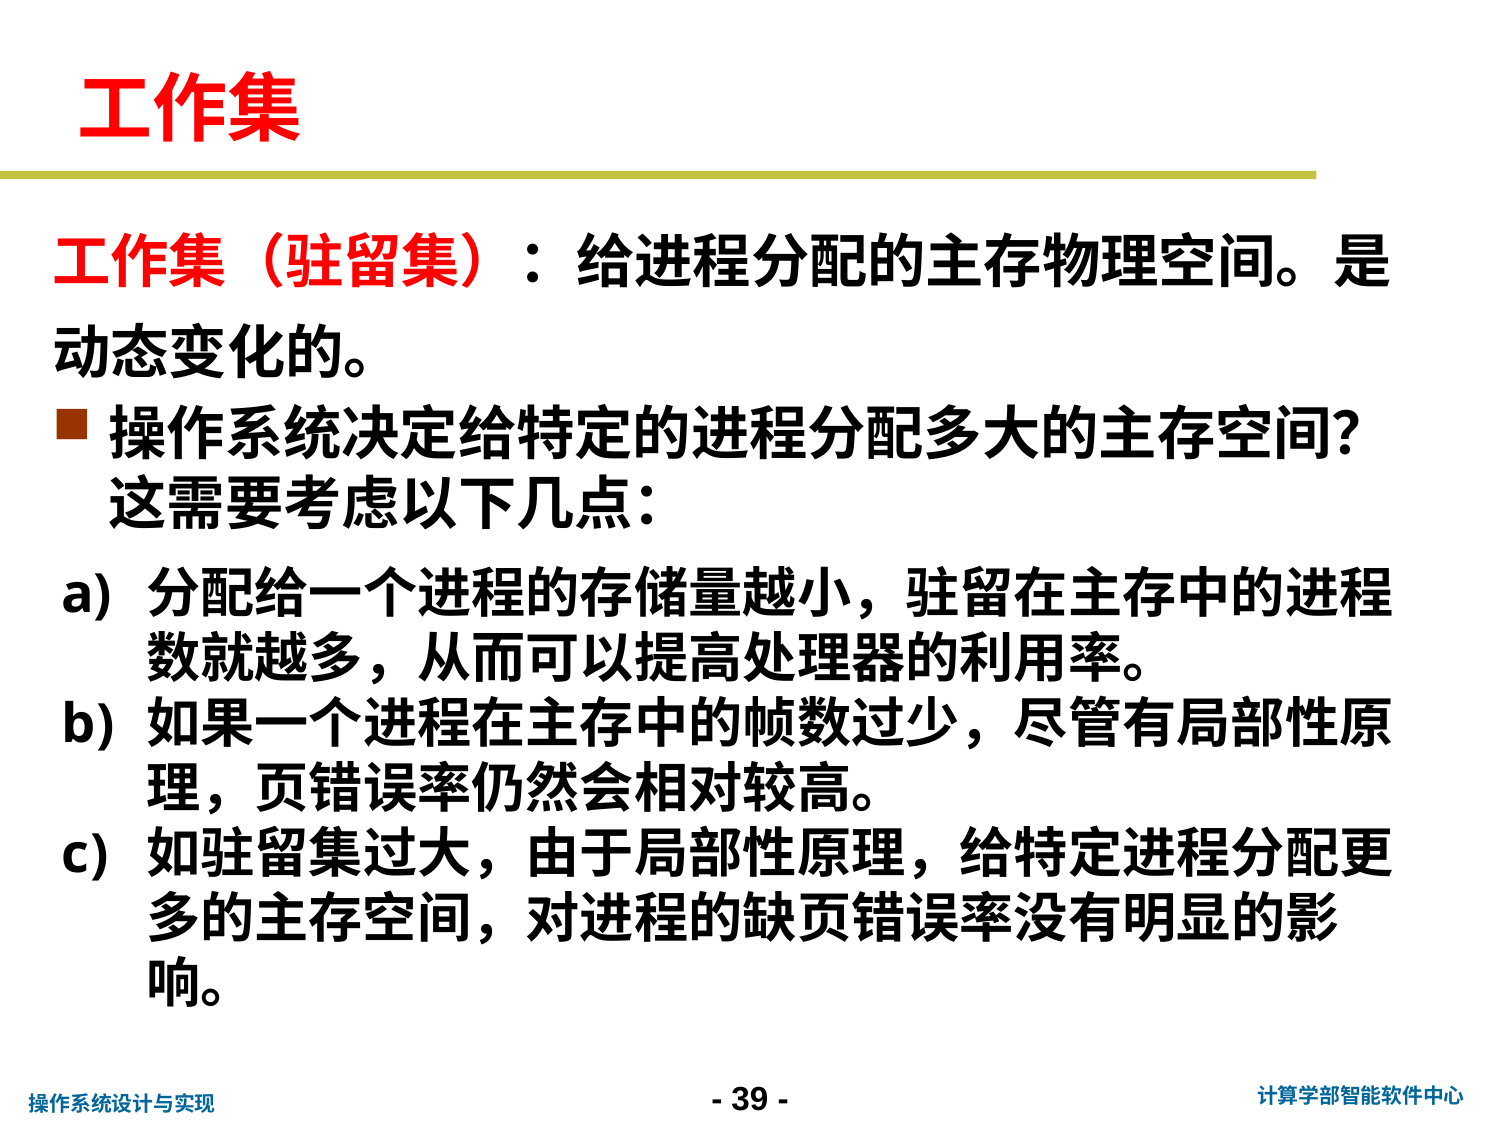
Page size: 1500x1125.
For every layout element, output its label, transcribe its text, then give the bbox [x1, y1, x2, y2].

text_box 分配给一个进程的存储量越小，驻留在主存中的进程数就越多，从而可以提高处理器的利用率。 如果一个进程在主存中的帧数过少，尽管有局部性原理，页错误率仍然会相对较高。 如驻留集过大，由于局部性原理，给特定进程分配更多的主存空间，对进程的缺页错误率没有明显的影响。 [46, 550, 1460, 1021]
text_box 工作集（驻留集）：给进程分配的主存物理空间。是动态变化的。 操作系统决定给特定的进程分配多大的主存空间？这需要考虑以下几点： [37, 195, 1450, 575]
title 工作集 [62, 50, 1413, 161]
